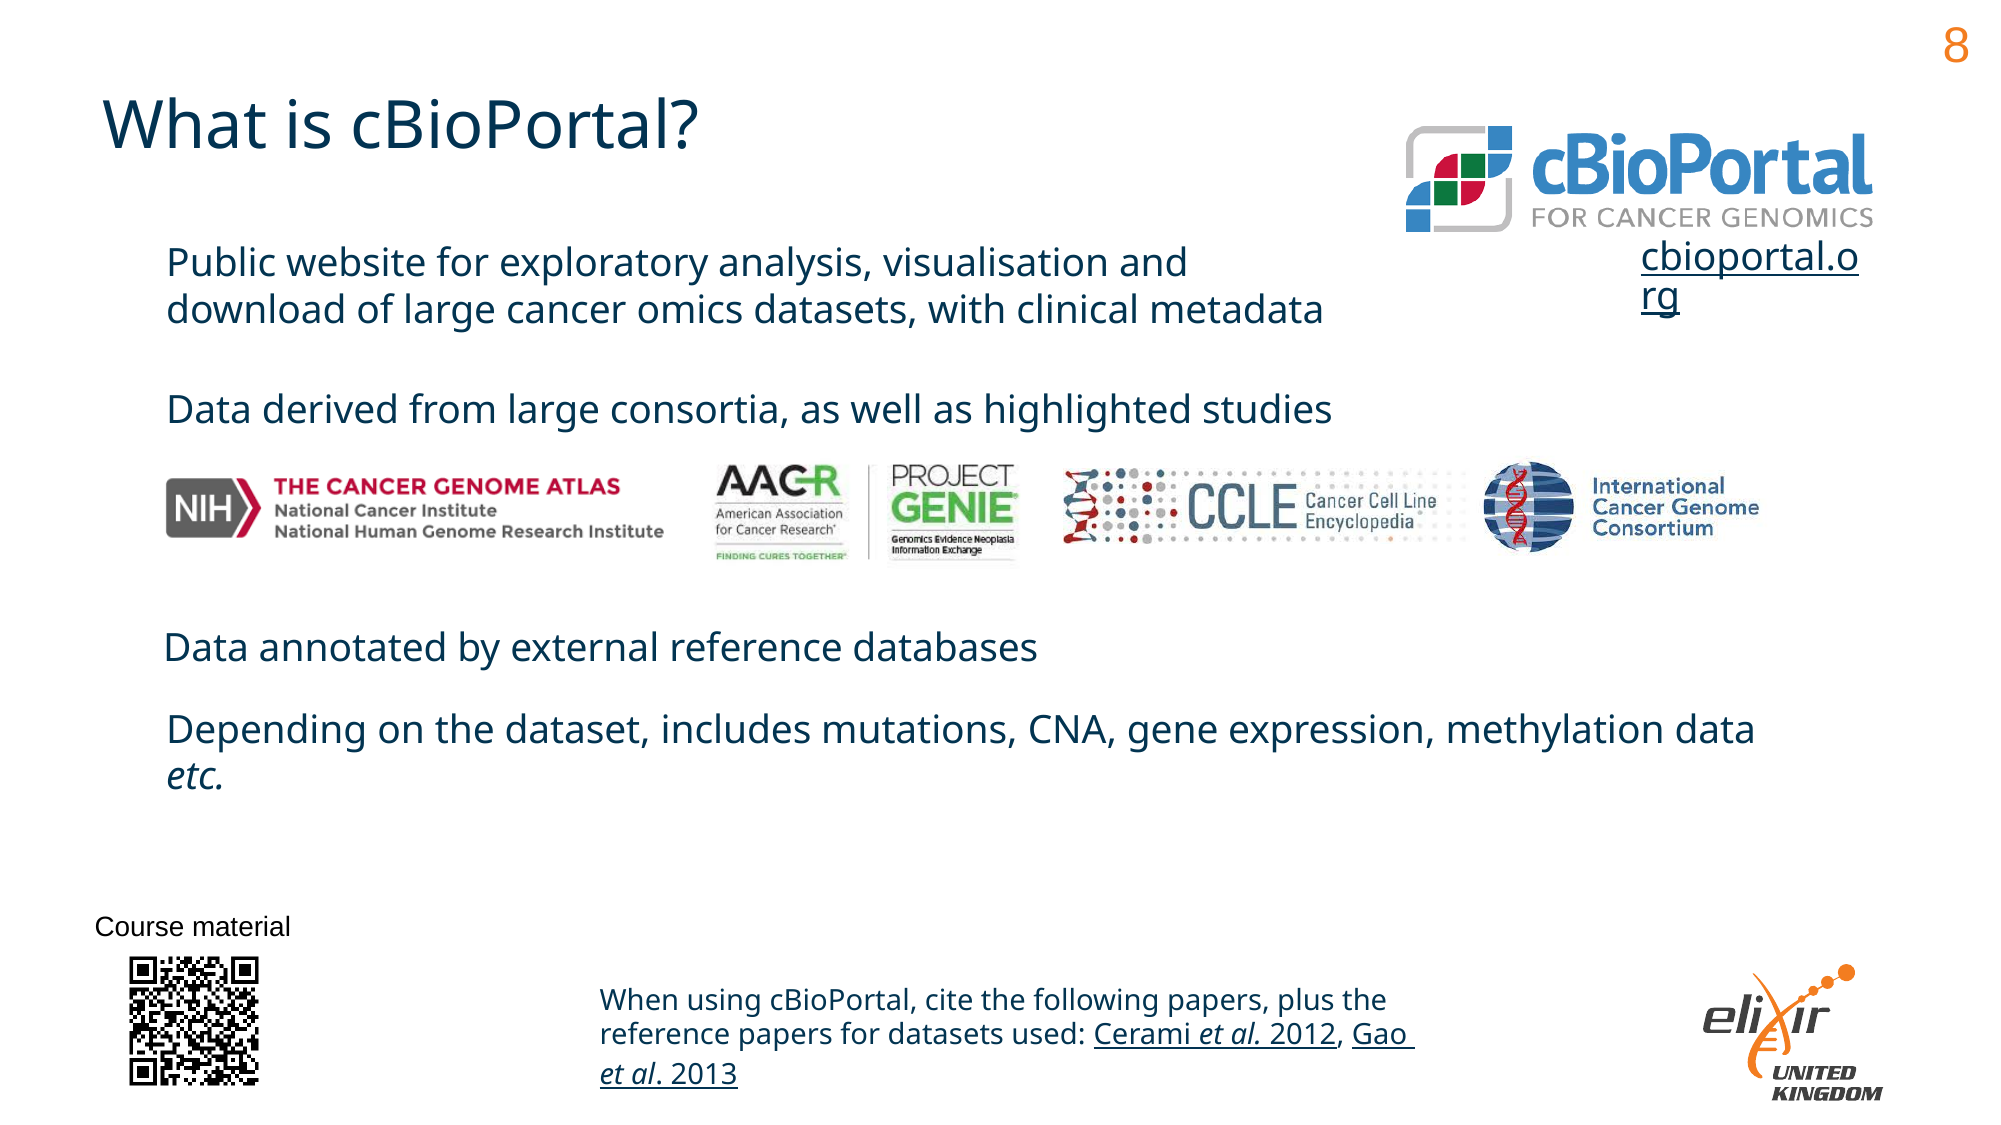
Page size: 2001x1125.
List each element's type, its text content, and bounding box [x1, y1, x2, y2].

text_box 7 [1866, 5, 1986, 81]
text_box Course material [63, 898, 323, 952]
picture [140, 453, 689, 563]
text_box Data annotated by external reference databases [163, 593, 1349, 700]
picture [1405, 126, 1874, 233]
text_box Depending on the dataset, includes mutations, CNA, gene expression, methylation data etc. [166, 698, 1773, 804]
text_box When using cBioPortal, cite the following papers, plus the reference papers for datasets used: Cerami et al. 2012, Gao et al. 2013 [599, 985, 1445, 1091]
text_box Public website for exploratory analysis, visualisation and download of large cancer omics datasets, with clinical metadata [166, 231, 1352, 338]
picture [711, 453, 1023, 570]
picture [124, 952, 262, 1089]
text_box cbioportal.org [1640, 240, 1873, 282]
picture [1063, 453, 1774, 560]
title What is cBioPortal? [102, 60, 1898, 185]
text_box Data derived from large consortia, as well as highlighted studies [166, 354, 1352, 461]
